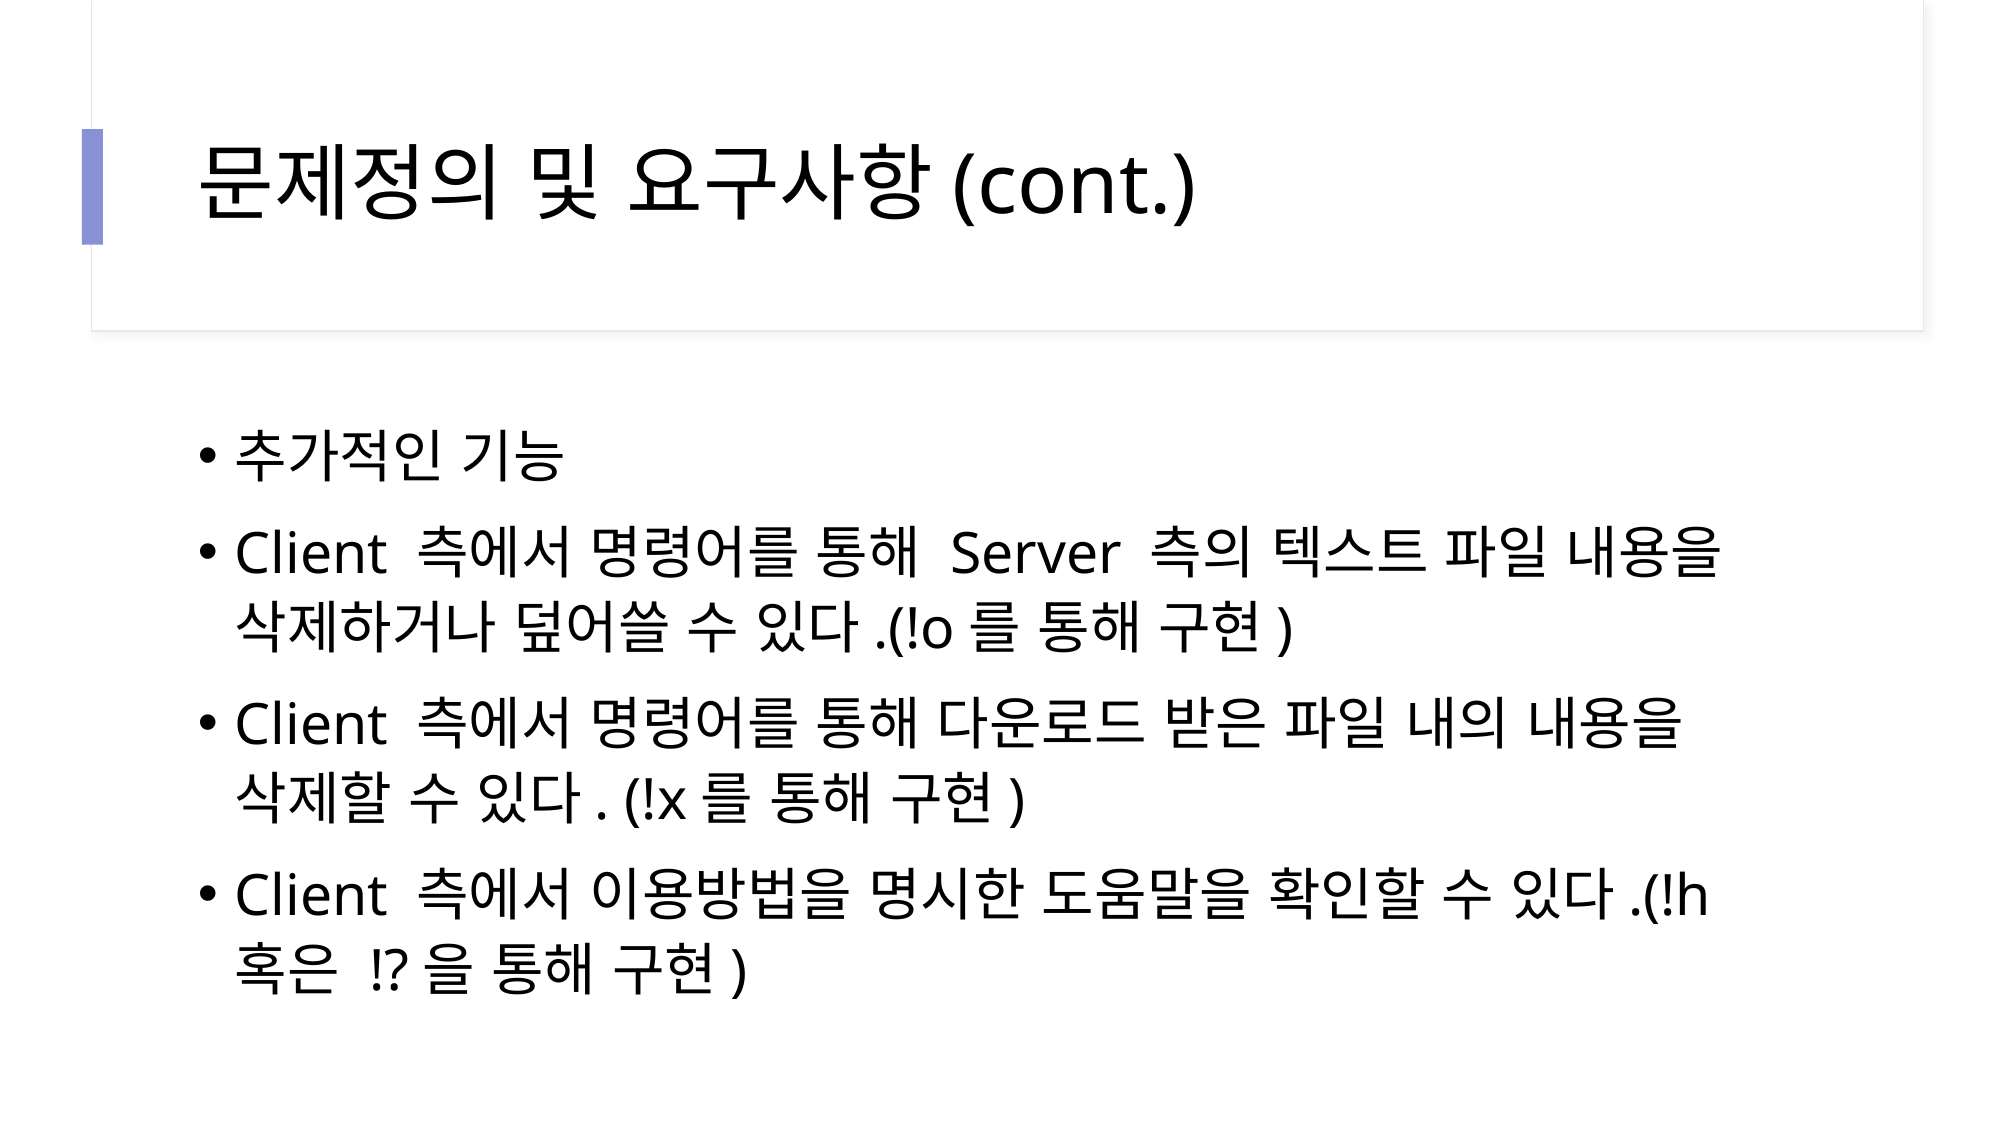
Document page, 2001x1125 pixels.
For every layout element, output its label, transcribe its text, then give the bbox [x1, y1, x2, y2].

list 추가적인 기능 Client 측에서 명령어를 통해 Server 측의 텍스트 파일 내용을 삭제하거나 덮어쓸 수 있다.(!o를 통해 구현) Client 측에서 명령어를 통해 다운로드 받은 파일 내의 내용을 삭제할 수 있다. (!x를 통해 구현) Client 측에서 이용방법을 명시한 도움말을 확인할 수 있다.(!h 혹은 !?을 통해 구현) [183, 406, 1851, 1013]
title 문제정의 및 요구사항(cont.) [183, 90, 1851, 284]
